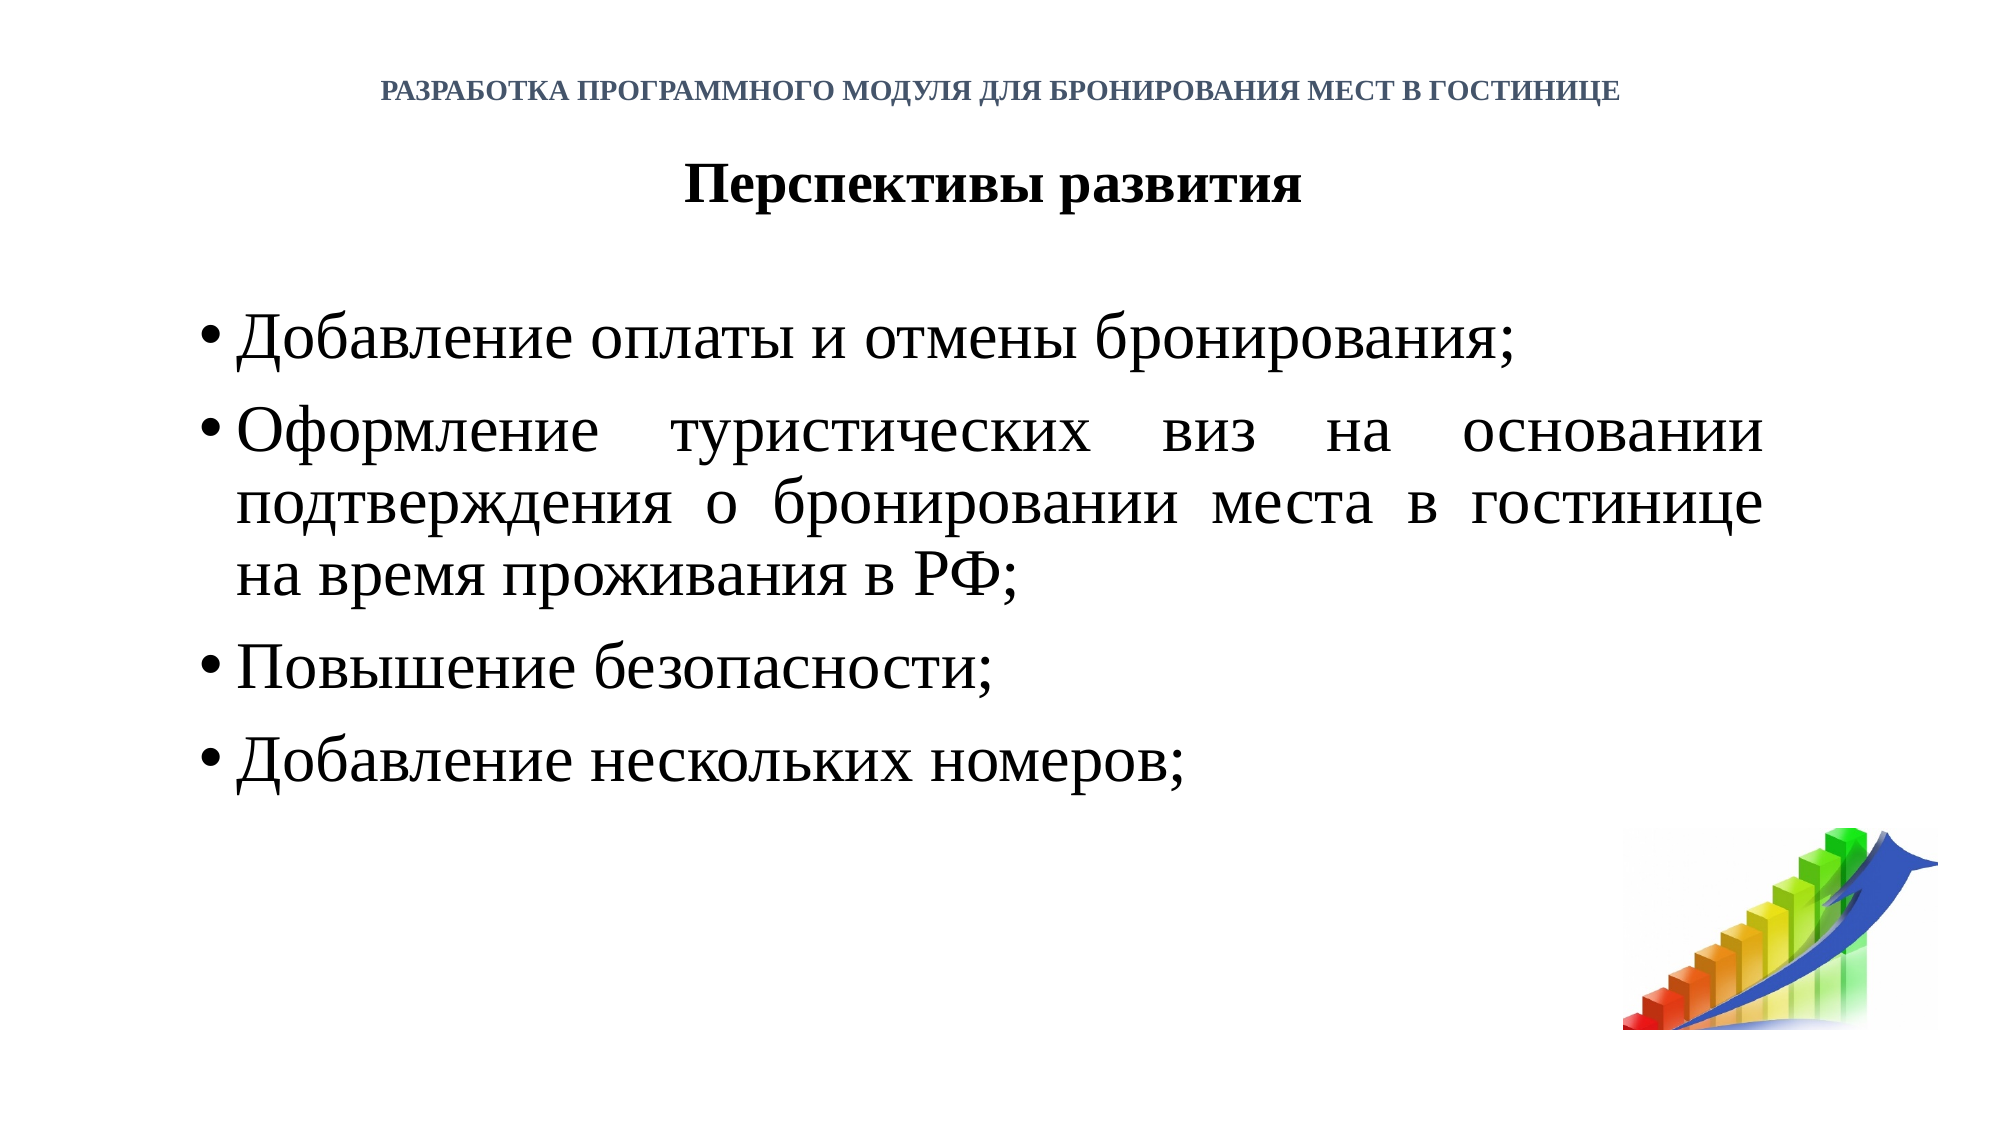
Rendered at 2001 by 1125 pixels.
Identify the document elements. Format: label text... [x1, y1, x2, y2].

picture [1623, 828, 1938, 1030]
list Добавление оплаты и отмены бронирования; Оформление туристических виз на основании подтверждения о бронировании места в гостинице на время проживания в РФ; Повышение безопасности; Добавление нескольких номеров; [184, 293, 1781, 915]
title РАЗРАБОТКА ПРОГРАММНОГО МОДУЛЯ ДЛЯ БРОНИРОВАНИЯ МЕСТ В ГОСТИНИЦЕ [326, 45, 1675, 138]
text_box Перспективы развития [456, 137, 1532, 222]
